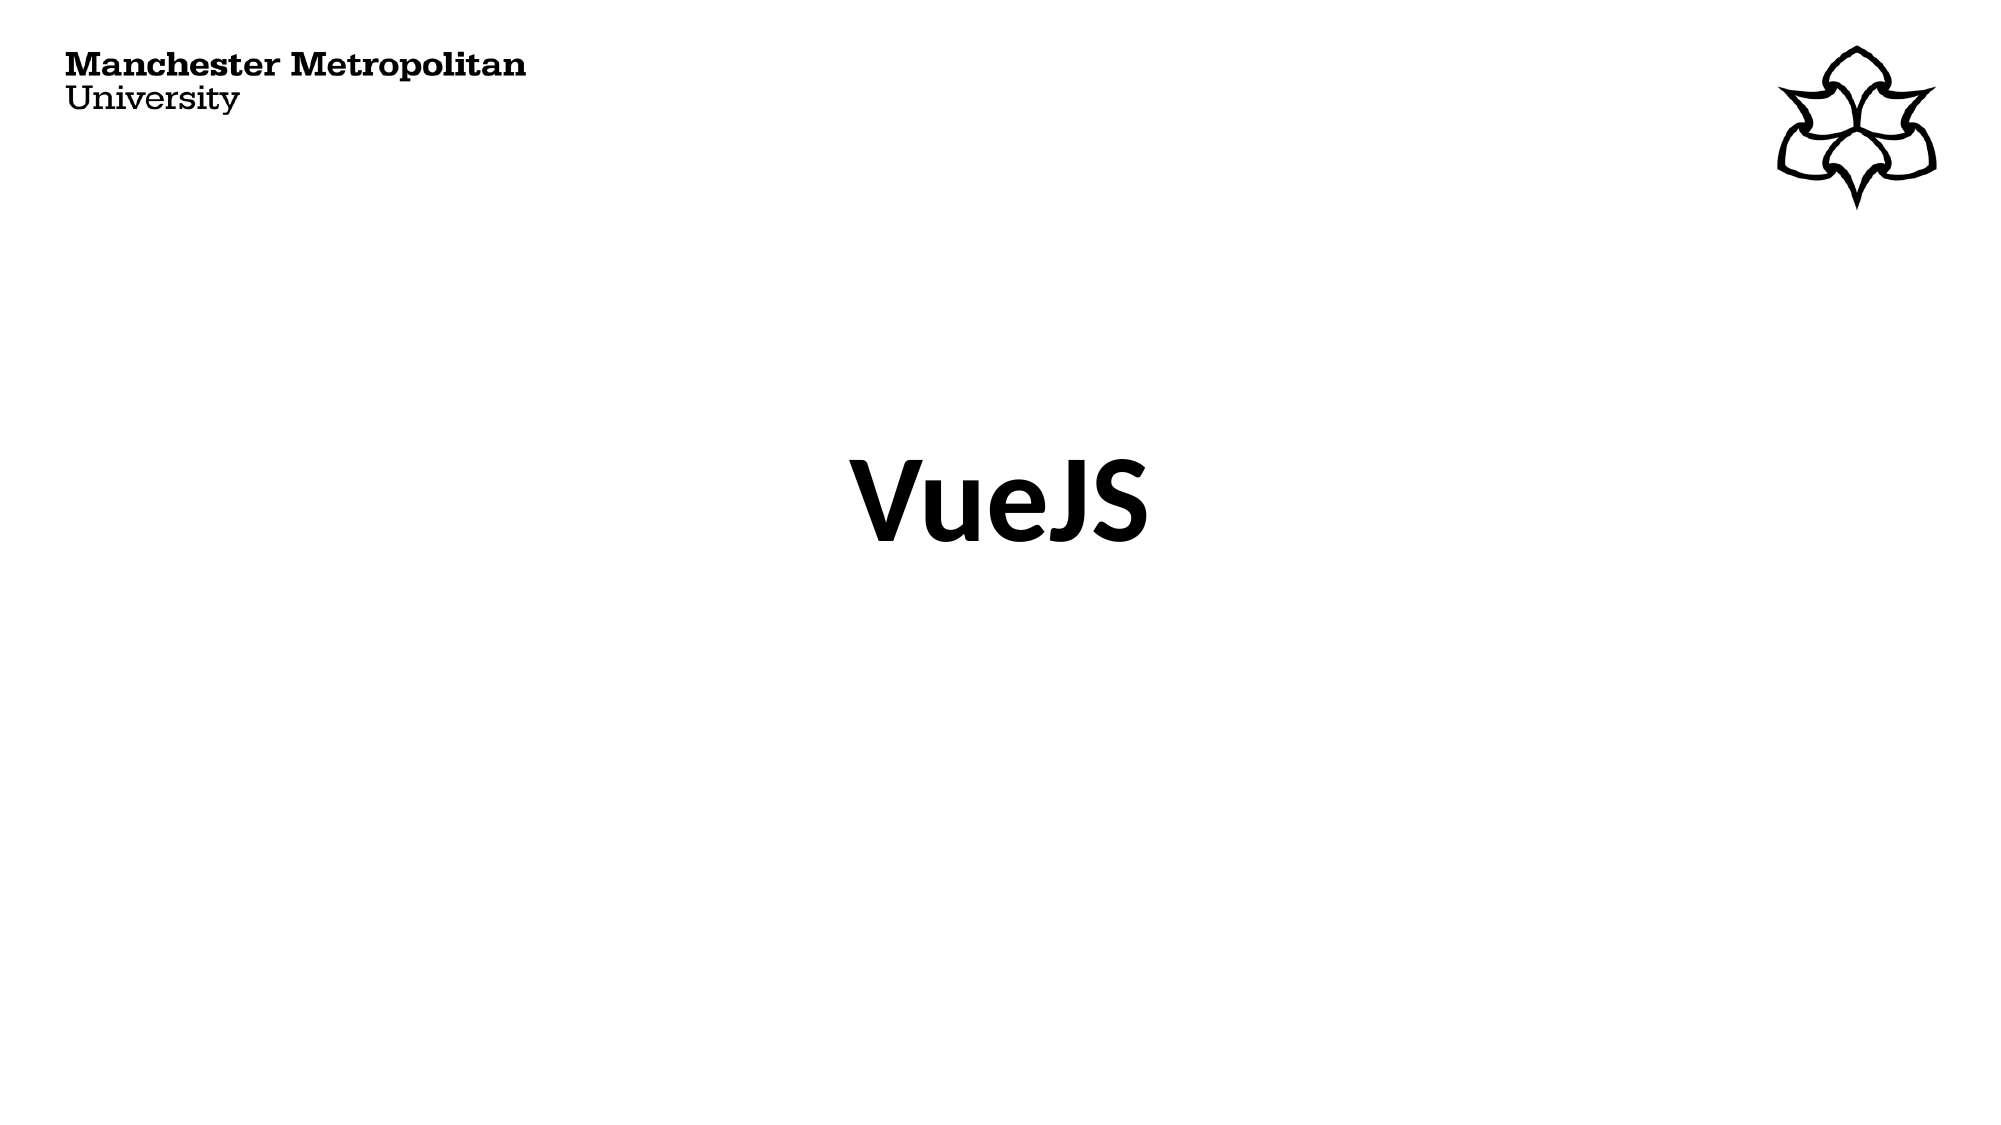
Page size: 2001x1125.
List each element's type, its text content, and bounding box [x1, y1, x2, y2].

picture [1765, 34, 1948, 221]
picture [55, 42, 536, 124]
title VueJS [249, 184, 1750, 576]
